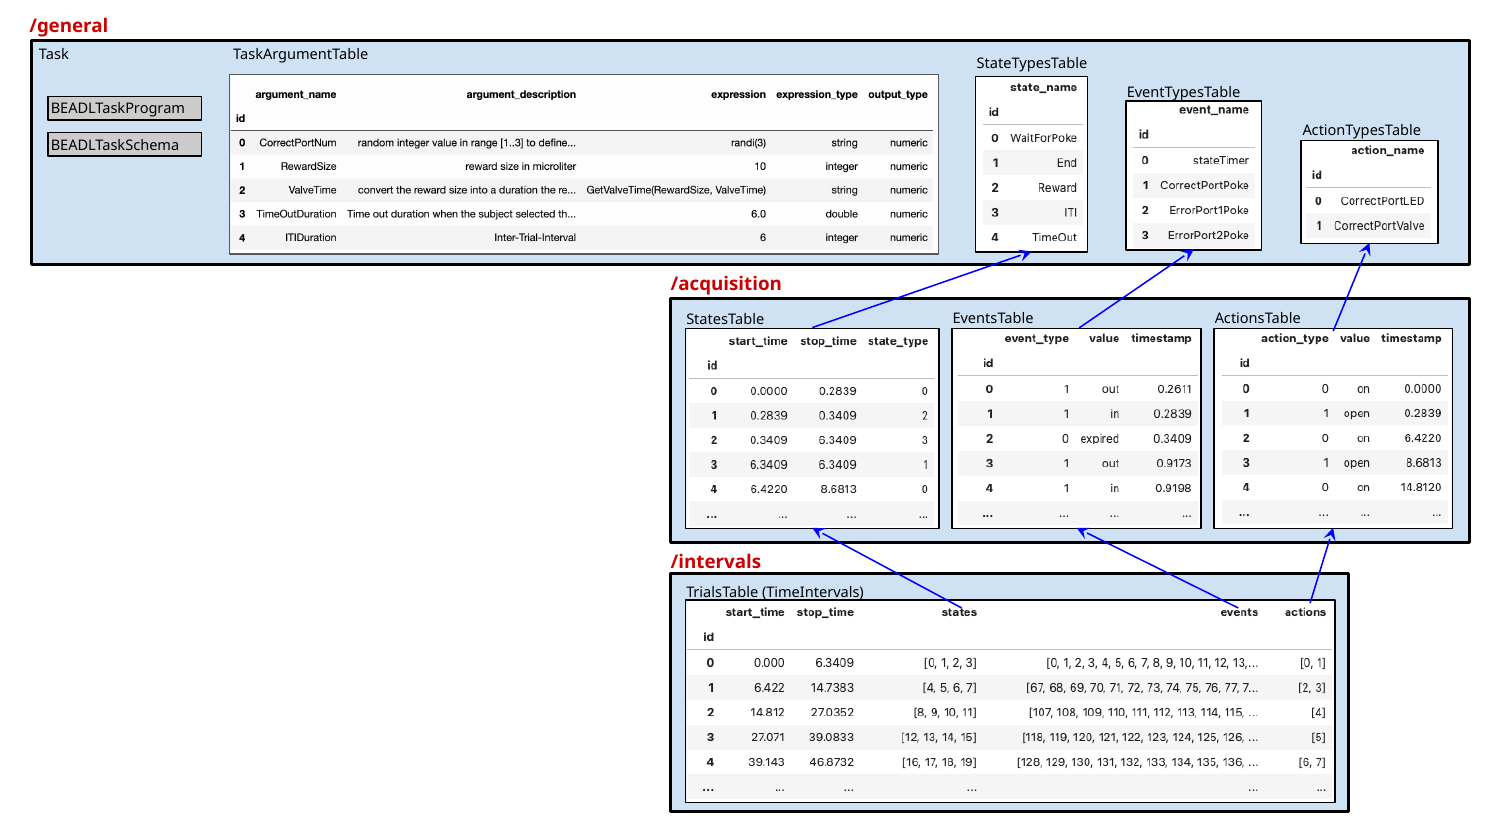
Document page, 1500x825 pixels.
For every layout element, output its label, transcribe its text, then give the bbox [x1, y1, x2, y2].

text_box TaskArgumentTable [218, 36, 512, 72]
picture [230, 74, 939, 254]
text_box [952, 308, 1201, 529]
text_box [1338, 298, 1470, 543]
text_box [1076, 527, 1239, 609]
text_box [975, 53, 1107, 252]
text_box [967, 536, 1071, 543]
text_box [812, 527, 962, 609]
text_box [1214, 308, 1452, 529]
text_box [1243, 536, 1304, 543]
text_box BEADLTaskProgram [47, 96, 202, 120]
text_box [670, 298, 807, 543]
text_box [31, 40, 1470, 265]
text_box BEADLTaskSchema [47, 132, 202, 156]
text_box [1332, 242, 1370, 332]
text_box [686, 309, 939, 529]
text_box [1309, 527, 1334, 604]
text_box [1199, 298, 1327, 525]
text_box Task [23, 36, 91, 72]
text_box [1078, 249, 1195, 307]
text_box [1036, 298, 1073, 307]
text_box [1126, 82, 1262, 250]
text_box /general [29, 13, 220, 37]
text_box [670, 549, 1349, 813]
text_box /acquisition [670, 272, 806, 295]
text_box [812, 251, 1032, 328]
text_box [1301, 120, 1438, 244]
